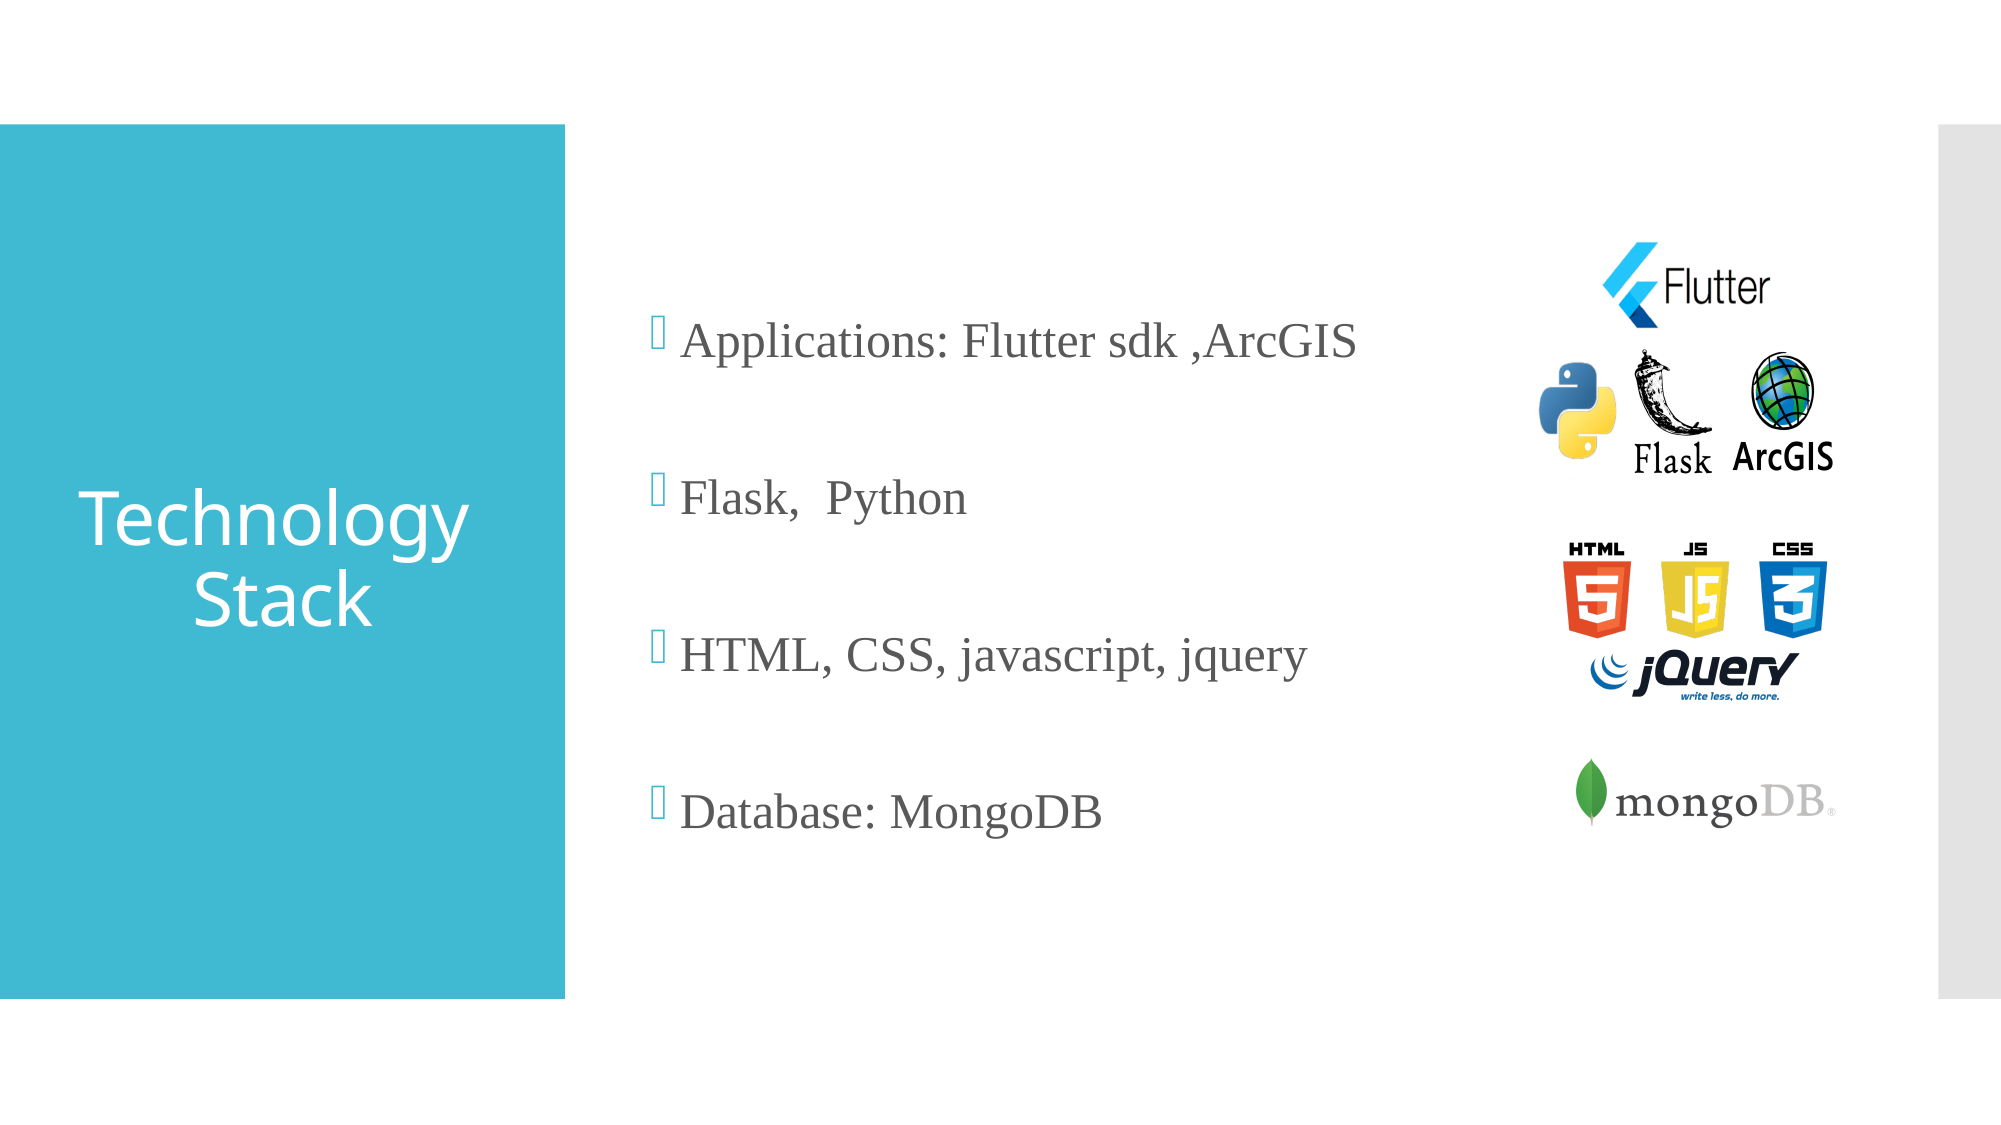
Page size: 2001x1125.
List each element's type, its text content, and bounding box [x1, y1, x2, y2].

picture [1533, 229, 1857, 480]
title Technology Stack [41, 184, 525, 940]
picture [1511, 535, 1900, 896]
list Applications: Flutter sdk ,ArcGIS Flask, Python HTML, CSS, javascript, jquery Database: MongoDB [634, 141, 1835, 1002]
